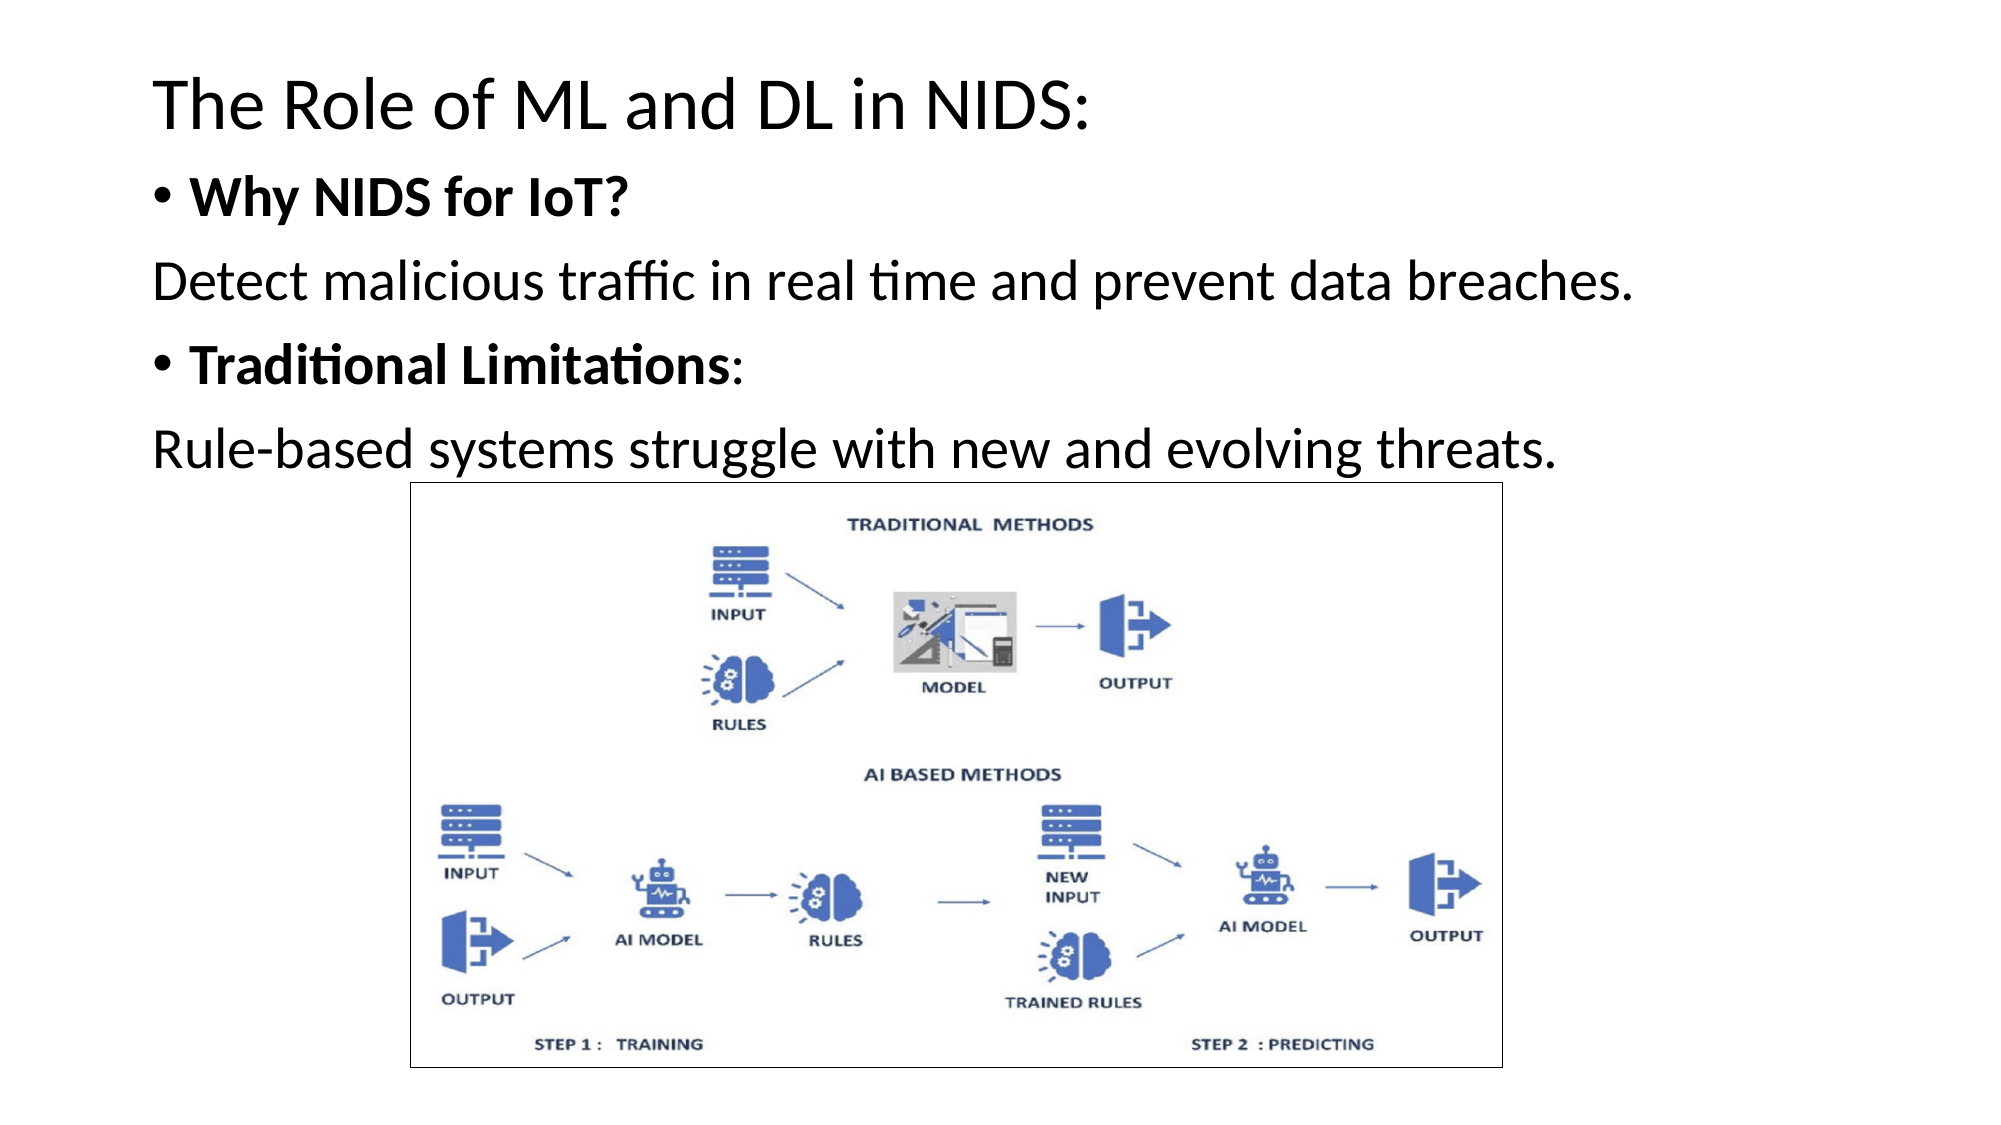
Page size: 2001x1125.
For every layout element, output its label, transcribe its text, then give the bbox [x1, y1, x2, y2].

picture [410, 482, 1503, 1068]
list The Role of ML and DL in NIDS: Why NIDS for IoT? Detect malicious traffic in real time and prevent data breaches. Traditional Limitations: Rule-based systems struggle with new and evolving threats. [137, 57, 1863, 956]
